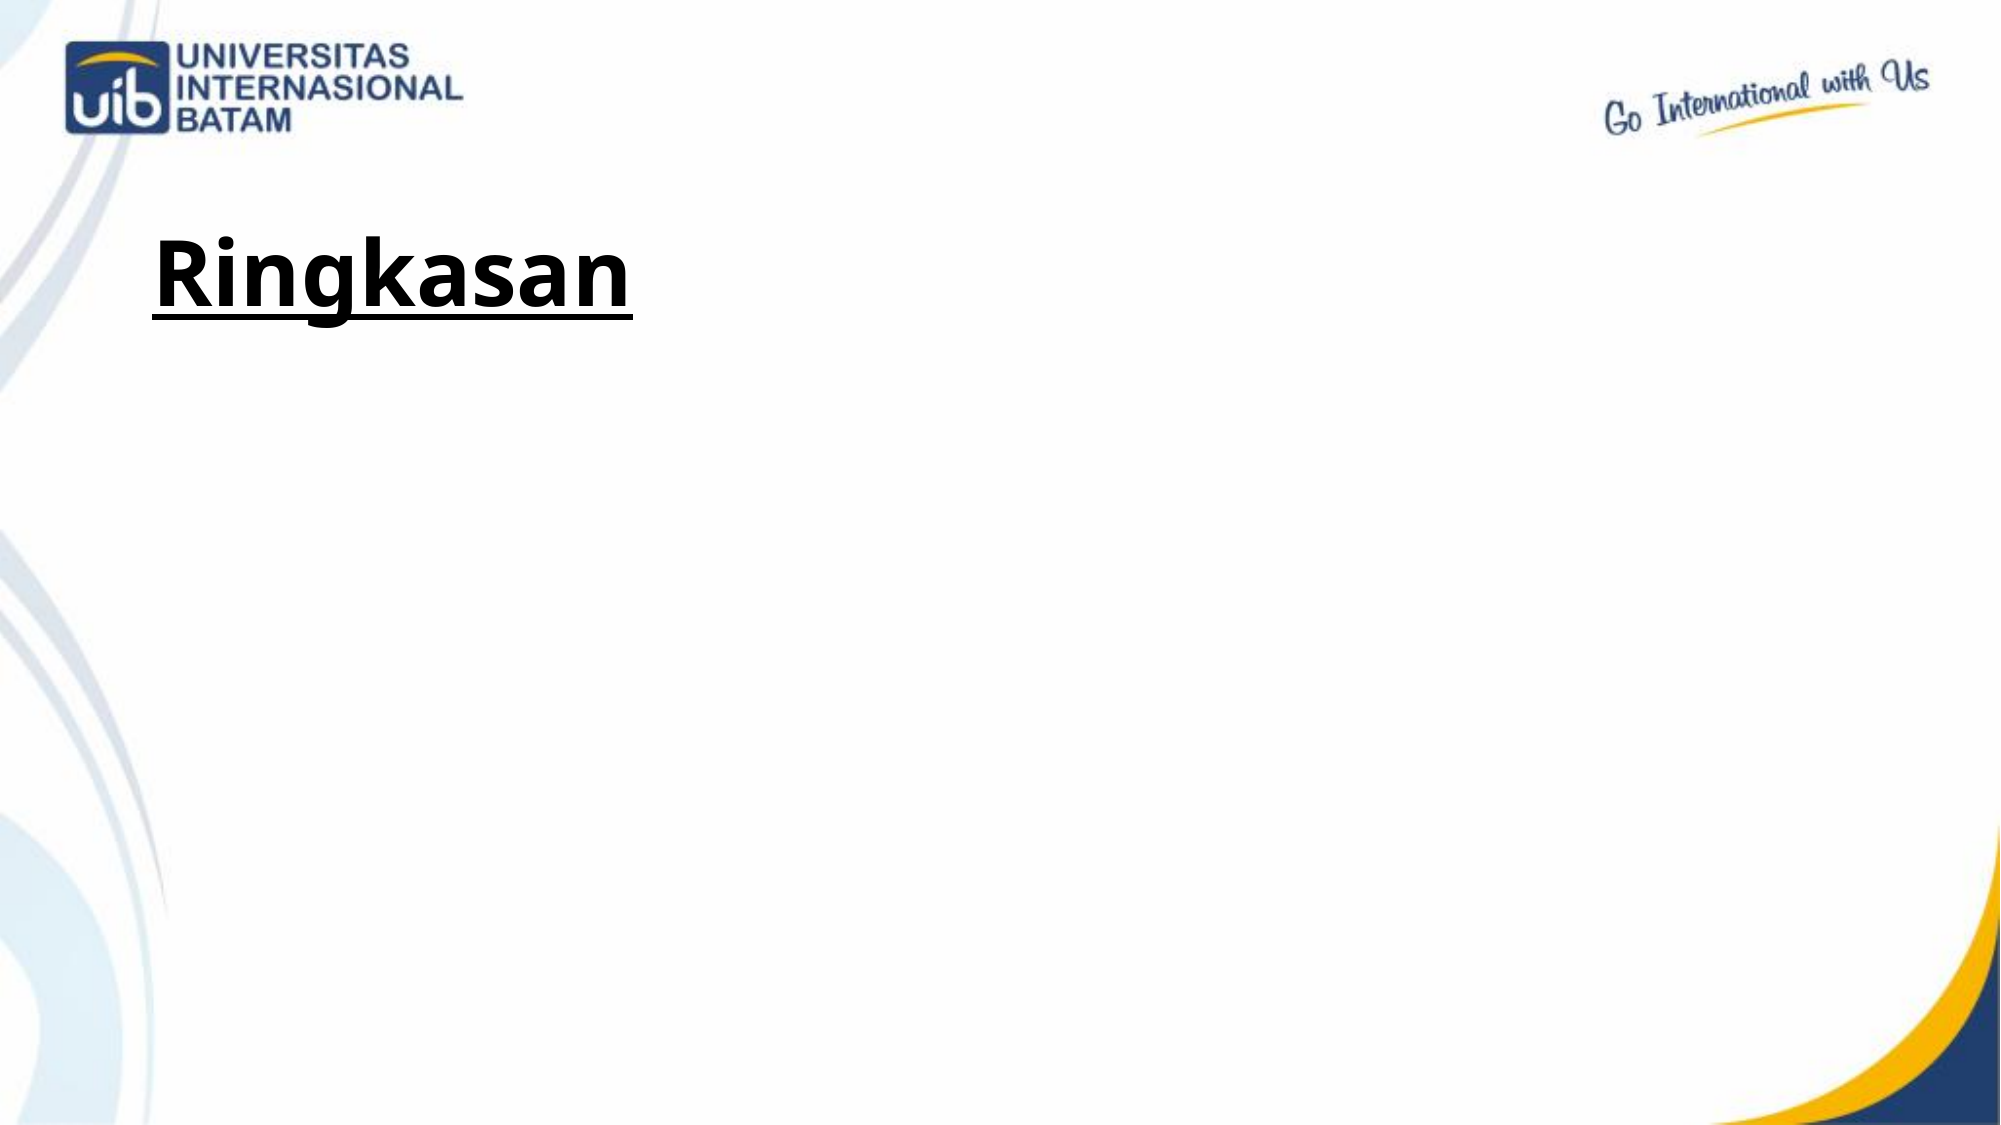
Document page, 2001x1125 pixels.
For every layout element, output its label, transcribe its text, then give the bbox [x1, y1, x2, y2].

title Ringkasan [137, 168, 1863, 386]
picture [0, 0, 2000, 1125]
